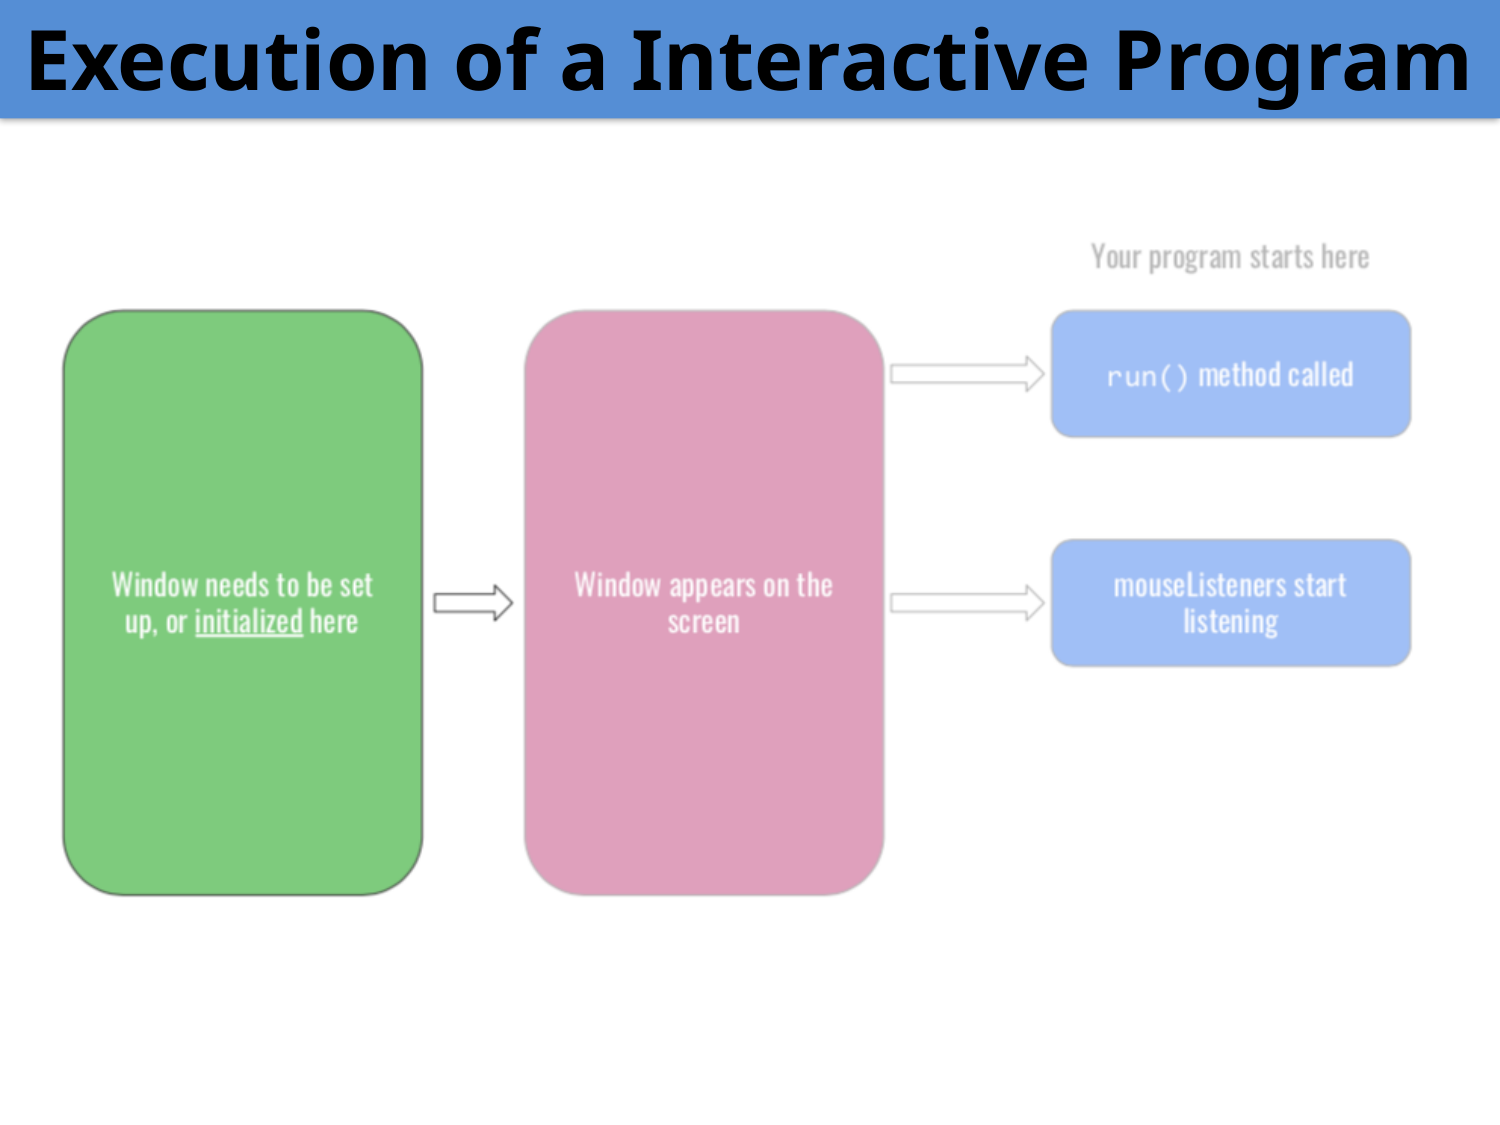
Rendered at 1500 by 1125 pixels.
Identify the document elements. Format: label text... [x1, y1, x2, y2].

picture [35, 224, 1500, 918]
text_box Execution of a Interactive Program [0, 0, 1500, 122]
